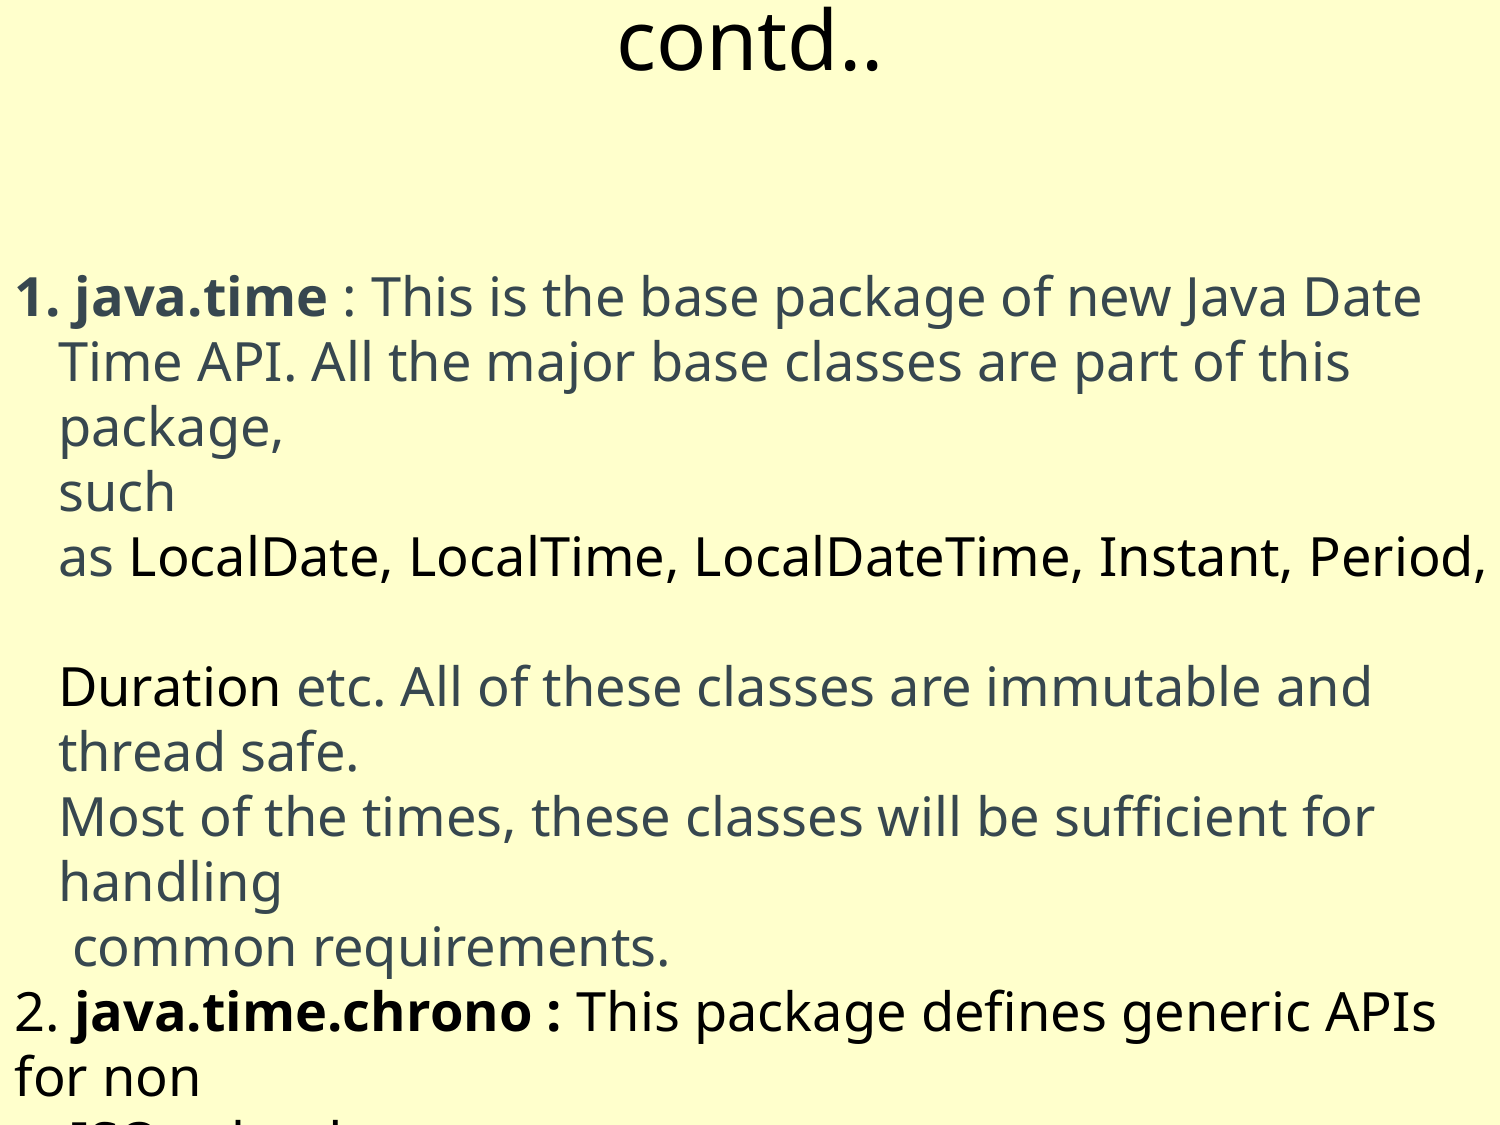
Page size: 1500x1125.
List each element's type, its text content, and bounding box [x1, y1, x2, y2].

list 1. java.time : This is the base package of new Java Date Time API. All the major base classes are part of this package, such as LocalDate, LocalTime, LocalDateTime, Instant, Period, Duration etc. All of these classes are immutable and thread safe. Most of the times, these classes will be sufficient for handling common requirements. 2. java.time.chrono : This package defines generic APIs for non ISO calendar systems. 3. java.time.format: This package contains classes used for formatting and parsing date time objects. 4. java.time.temporal: This package contains temporal objects and we can use it for find out specific date or time related to date/time object. E.g. to find out the first or last day of the month. 5. java.time.zone : This package contains classes for supporting different time zones and their rules. [0, 262, 1500, 1125]
title contd.. [0, 0, 1500, 75]
